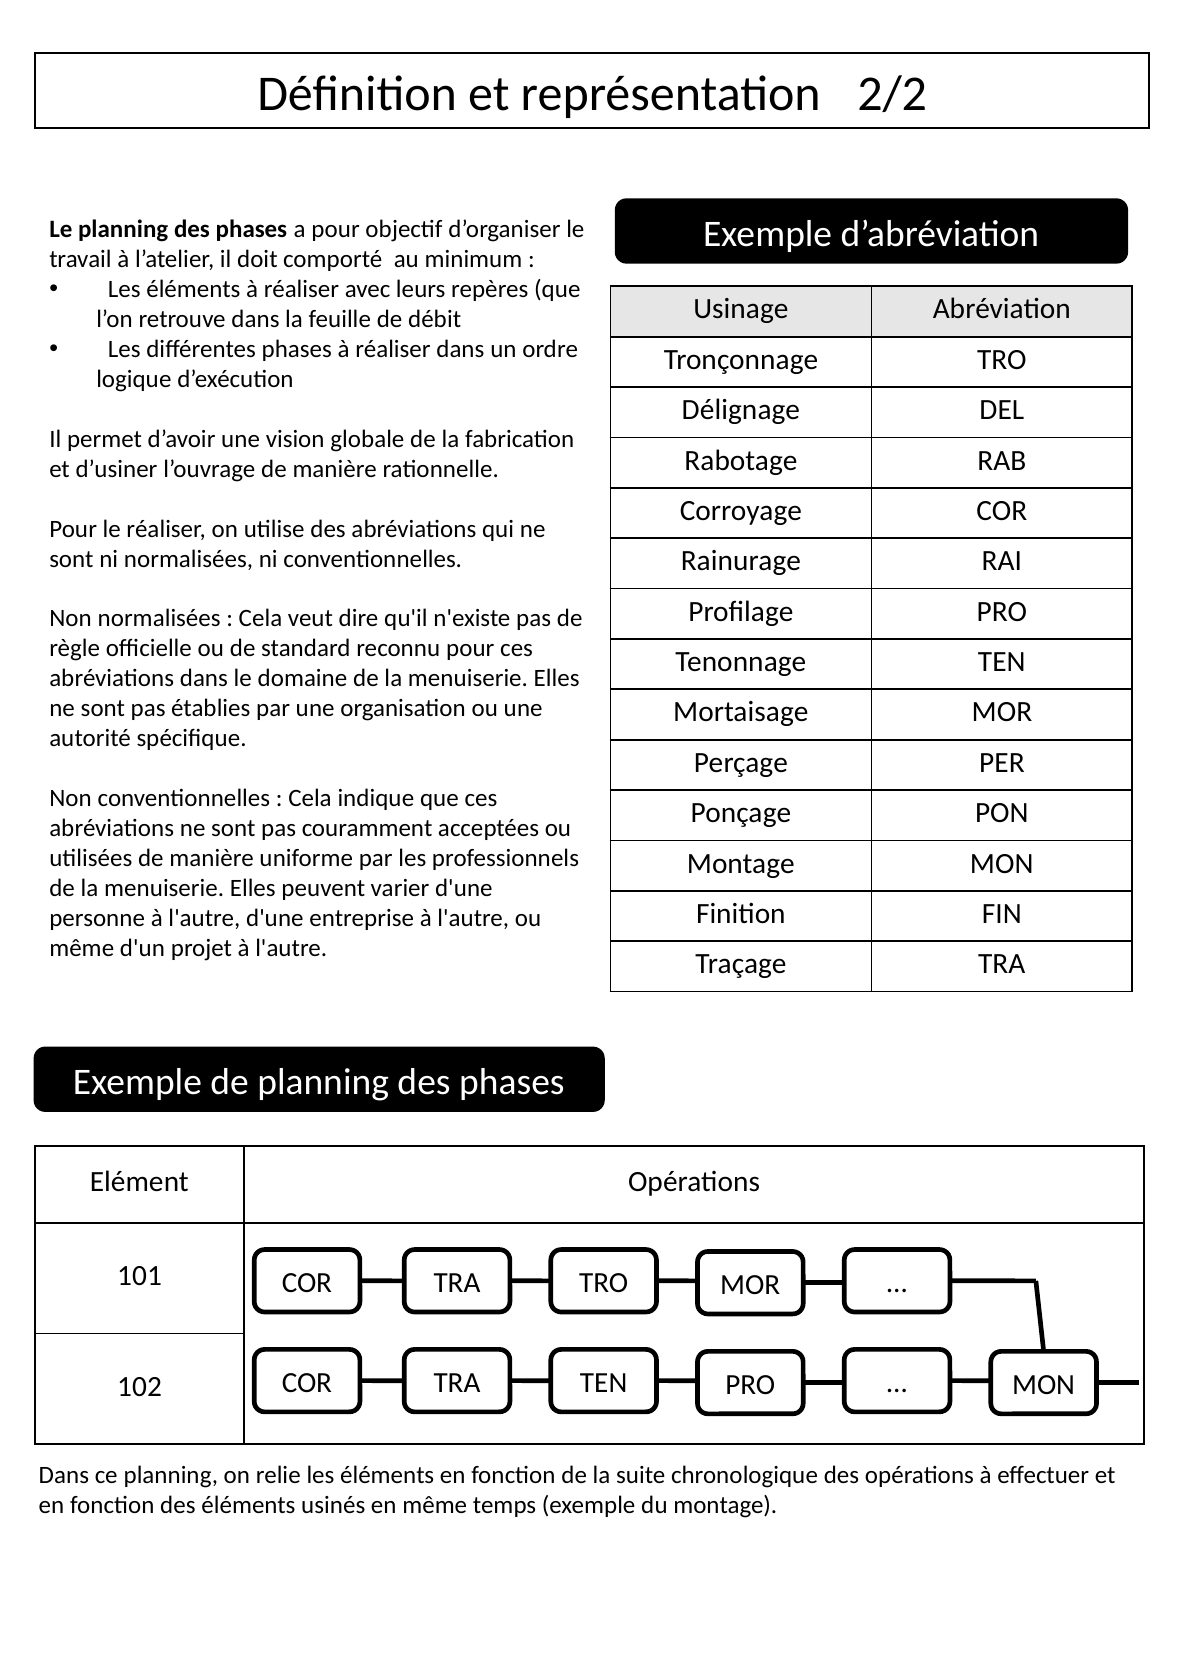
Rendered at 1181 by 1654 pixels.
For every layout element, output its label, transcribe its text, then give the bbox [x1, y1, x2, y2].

text_box PRO [696, 1350, 805, 1415]
table_cell PRO [872, 589, 1131, 638]
table_cell Délignage [611, 388, 871, 437]
table_cell Traçage [611, 942, 871, 991]
table_cell RAB [872, 438, 1131, 487]
text_box Le planning des phases a pour objectif d’organiser le travail à l’atelier, il doit comporté au minimum : Les éléments à réaliser avec leurs repères (que l’on retrouve dans la feuille de débit Les différentes phases à réaliser dans un ordre logique d’exécution Il permet d’avoir une vision globale de la fabrication et d’usiner l’ouvrage de manière rationnelle. Pour le réaliser, on utilise des abréviations qui ne sont ni normalisées, ni conventionnelles. Non normalisées : Cela veut dire qu'il n'existe pas de règle officielle ou de standard reconnu pour ces abréviations dans le domaine de la menuiserie. Elles ne sont pas établies par une organisation ou une autorité spécifique. Non conventionnelles : Cela indique que ces abréviations ne sont pas couramment acceptées ou utilisées de manière uniforme par les professionnels de la menuiserie. Elles peuvent varier d'une personne à l'autre, d'une entreprise à l'autre, ou même d'un projet à l'autre. [34, 205, 604, 999]
table_cell 101 [36, 1224, 243, 1333]
table_cell Montage [611, 841, 871, 890]
table_cell [245, 1224, 1143, 1443]
table_header Usinage [611, 287, 871, 336]
table_cell Tronçonnage [611, 338, 871, 386]
table_cell Corroyage [611, 489, 871, 537]
table_cell Perçage [611, 741, 871, 789]
text_box TRA [403, 1348, 511, 1413]
text_box COR [253, 1348, 361, 1413]
text_box TRA [403, 1248, 511, 1314]
table_cell PER [872, 741, 1131, 789]
text_box Exemple d’abréviation [614, 198, 1129, 264]
table_cell DEL [872, 388, 1131, 437]
text_box Dans ce planning, on relie les éléments en fonction de la suite chronologique des opérations à effectuer et en fonction des éléments usinés en même temps (exemple du montage). [23, 1451, 1145, 1526]
text_box COR [253, 1248, 361, 1314]
table_cell Finition [611, 892, 871, 940]
text_box Définition et représentation 2/2 [34, 52, 1150, 129]
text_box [1035, 1280, 1044, 1352]
table_cell TEN [872, 640, 1131, 688]
text_box TEN [549, 1348, 658, 1413]
table_header Elément [36, 1147, 243, 1222]
table_cell Mortaisage [611, 690, 871, 739]
table_header Opérations [245, 1147, 1143, 1222]
text_box MOR [696, 1250, 805, 1316]
table_cell MOR [872, 690, 1131, 739]
table_cell Tenonnage [611, 640, 871, 688]
table_cell MON [872, 841, 1131, 890]
table_cell TRA [872, 942, 1131, 991]
text_box MON [989, 1350, 1098, 1415]
table_header Abréviation [872, 287, 1131, 336]
text_box … [843, 1248, 951, 1314]
text_box Exemple de planning des phases [33, 1046, 605, 1112]
table_cell FIN [872, 892, 1131, 940]
table_cell 102 [36, 1334, 243, 1443]
table_cell Ponçage [611, 791, 871, 840]
table_cell Profilage [611, 589, 871, 638]
text_box … [843, 1348, 951, 1413]
table_cell Rabotage [611, 438, 871, 487]
table_cell Rainurage [611, 539, 871, 588]
table_cell TRO [872, 338, 1131, 386]
text_box TRO [549, 1248, 658, 1314]
table_cell PON [872, 791, 1131, 840]
table_cell RAI [872, 539, 1131, 588]
table_cell COR [872, 489, 1131, 537]
